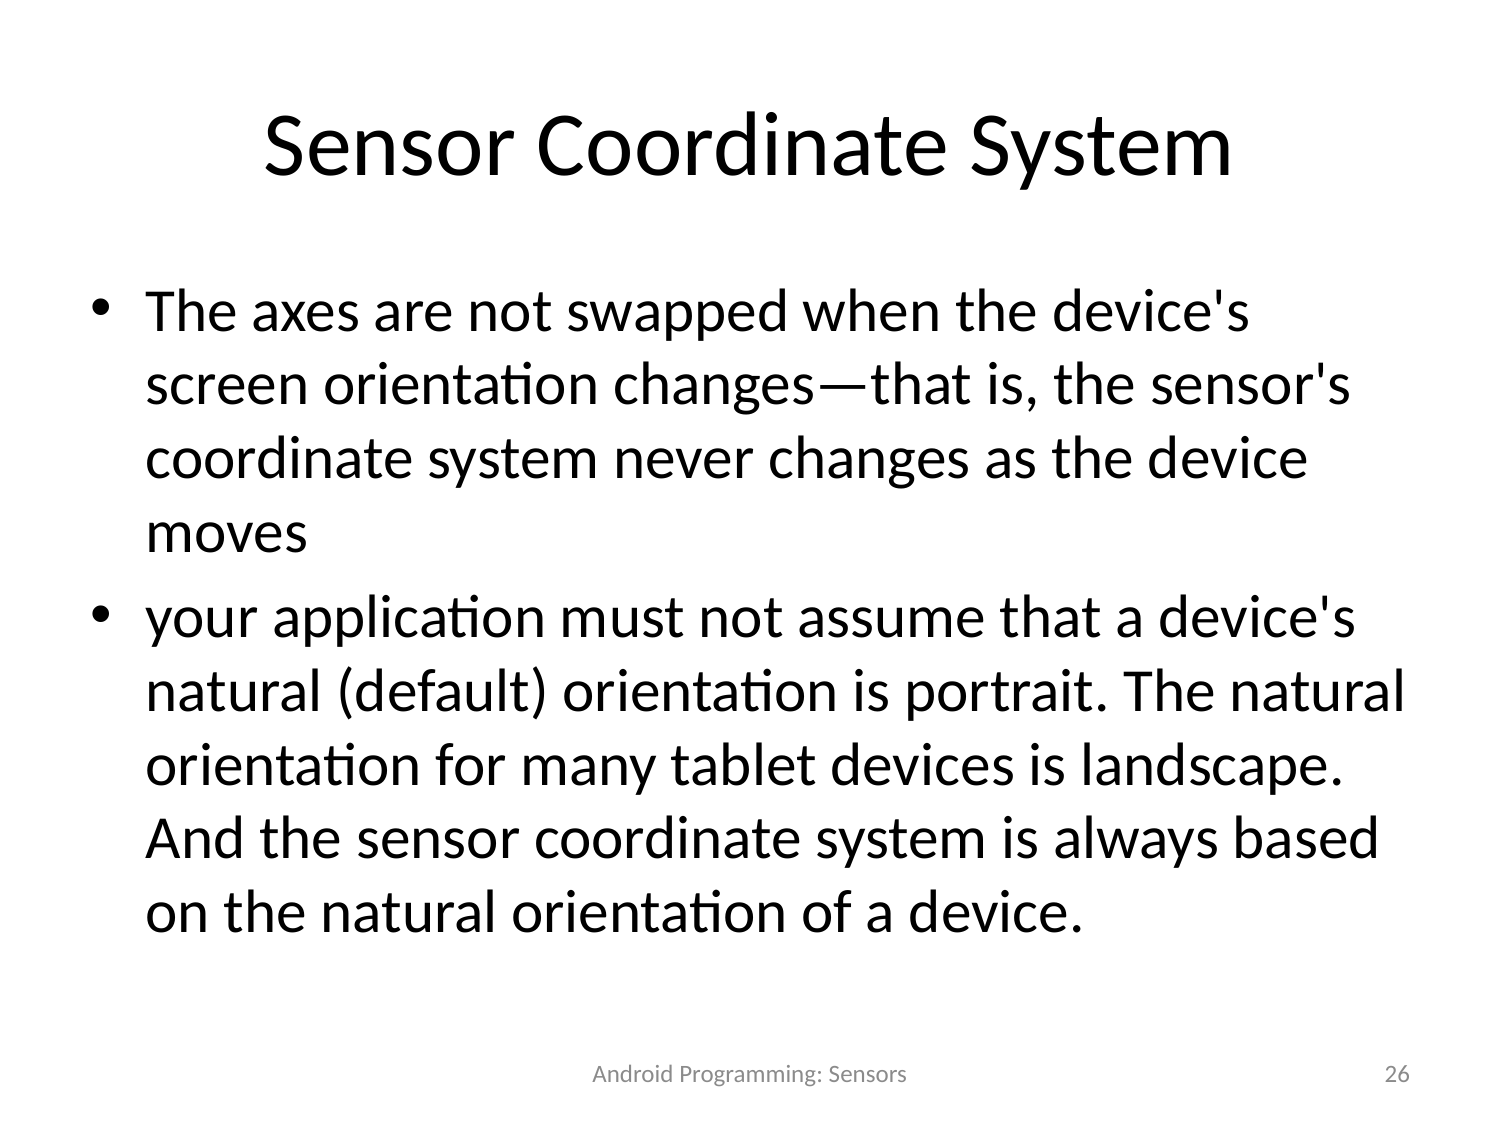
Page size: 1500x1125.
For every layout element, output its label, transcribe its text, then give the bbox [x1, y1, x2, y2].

list The axes are not swapped when the device's screen orientation changes—that is, the sensor's coordinate system never changes as the device moves your application must not assume that a device's natural (default) orientation is portrait. The natural orientation for many tablet devices is landscape. And the sensor coordinate system is always based on the natural orientation of a device. [75, 262, 1425, 1005]
footer Android Programming: Sensors [512, 1042, 988, 1103]
slide_number 26 [1074, 1042, 1425, 1103]
title Sensor Coordinate System [75, 45, 1425, 233]
